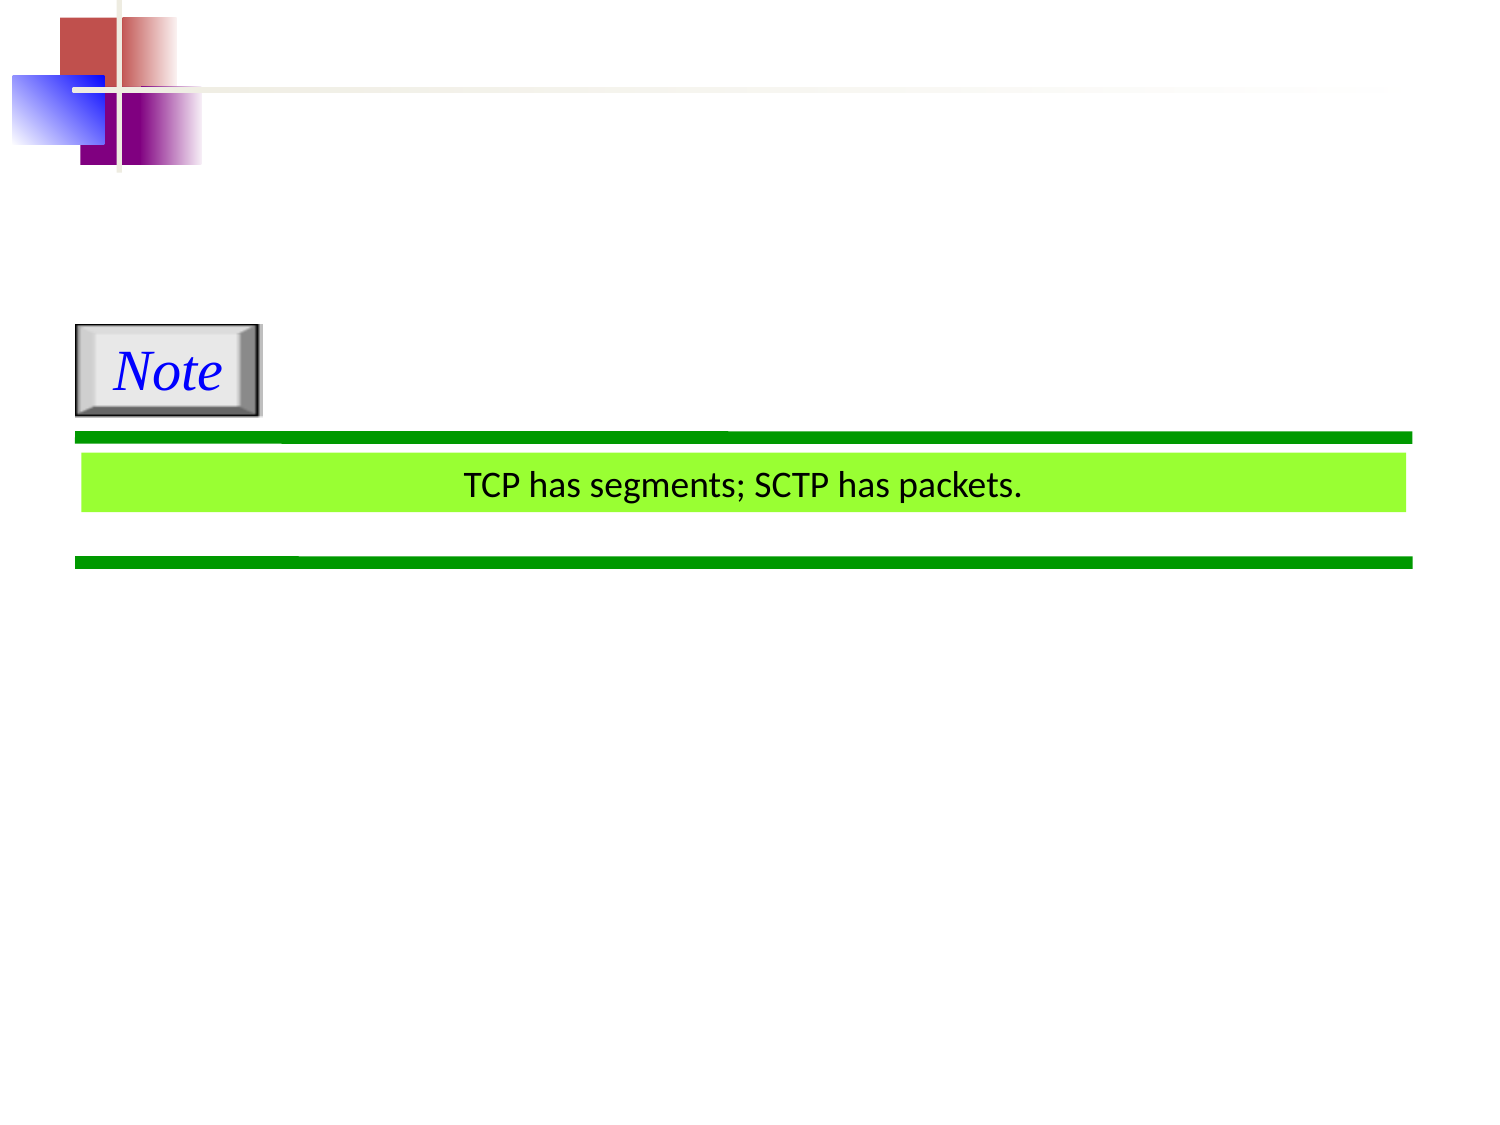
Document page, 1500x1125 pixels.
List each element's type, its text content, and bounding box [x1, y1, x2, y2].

text_box [122, 17, 177, 86]
text_box [122, 93, 141, 165]
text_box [74, 324, 263, 419]
text_box [12, 75, 105, 145]
text_box [116, 93, 122, 173]
text_box [116, 0, 122, 87]
text_box [60, 17, 116, 86]
text_box [141, 93, 202, 165]
text_box [80, 93, 116, 165]
text_box TCP has segments; SCTP has packets. [81, 452, 1407, 513]
text_box [72, 87, 1423, 93]
